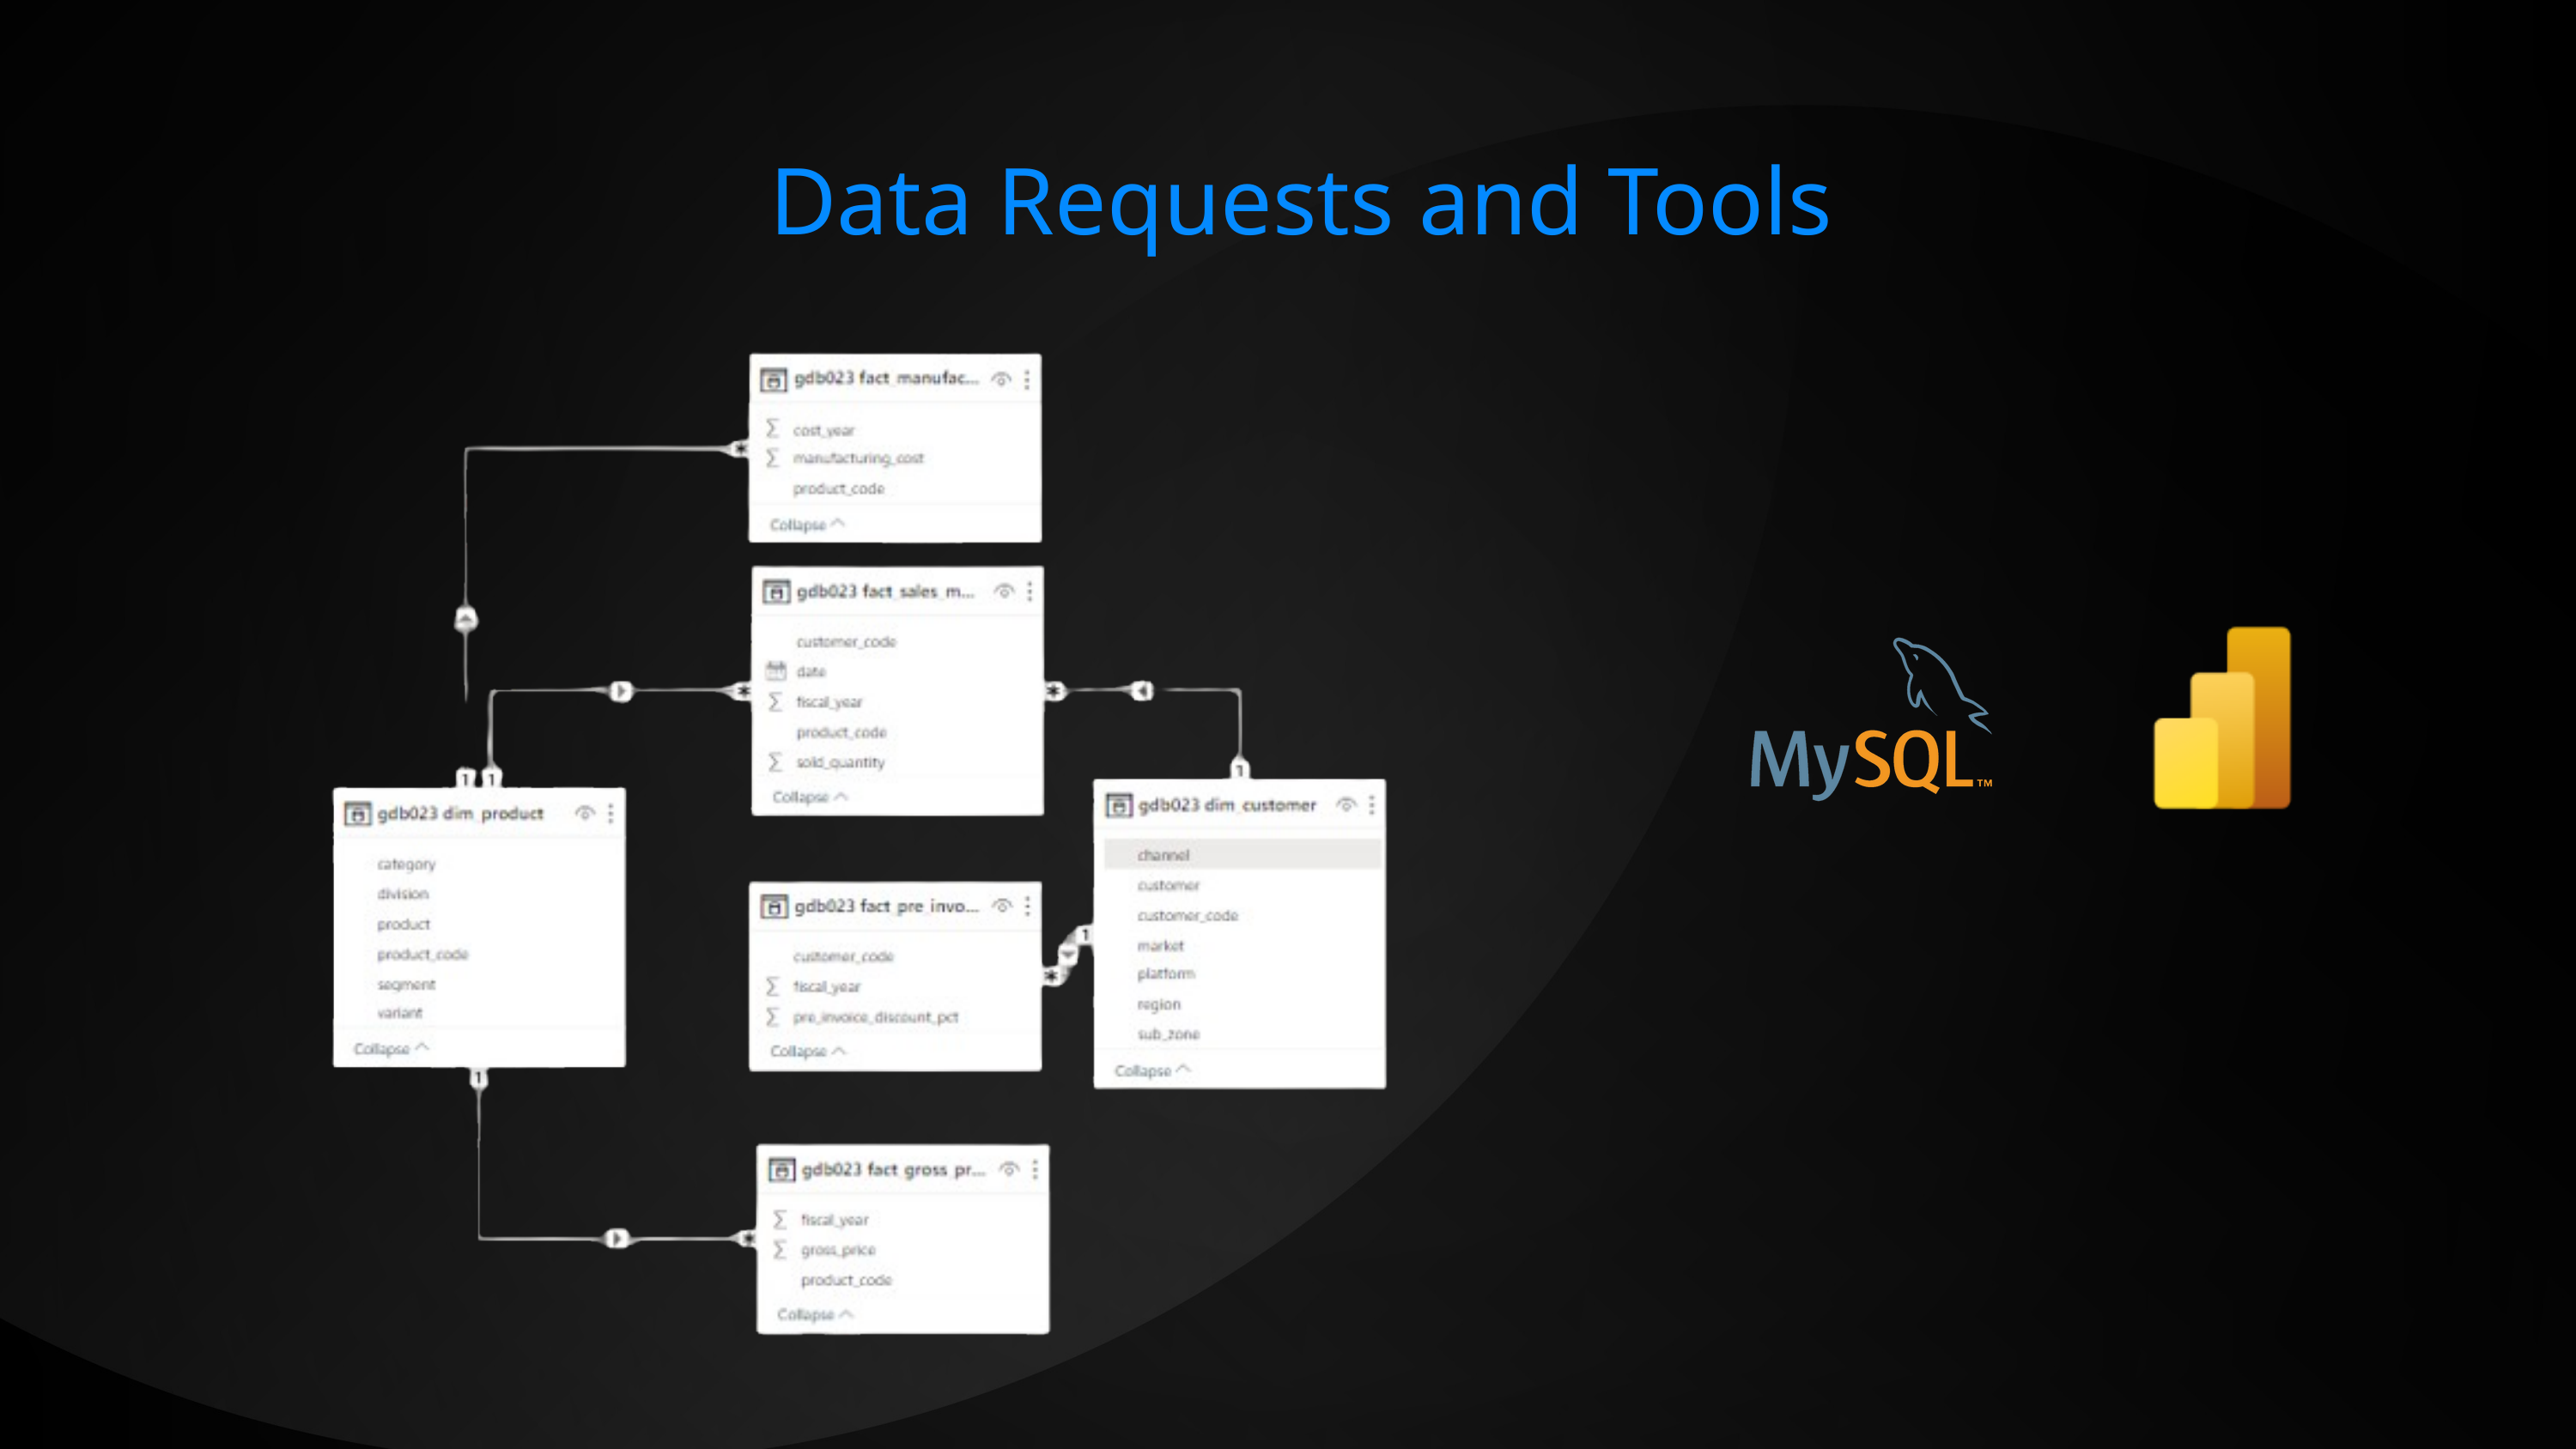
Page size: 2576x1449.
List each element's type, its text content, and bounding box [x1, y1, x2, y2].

text_box [0, 0, 2576, 1449]
text_box [2114, 609, 2332, 828]
text_box [258, 339, 1474, 1353]
text_box [1740, 633, 2001, 804]
text_box Data Requests and Tools [144, 124, 2458, 253]
